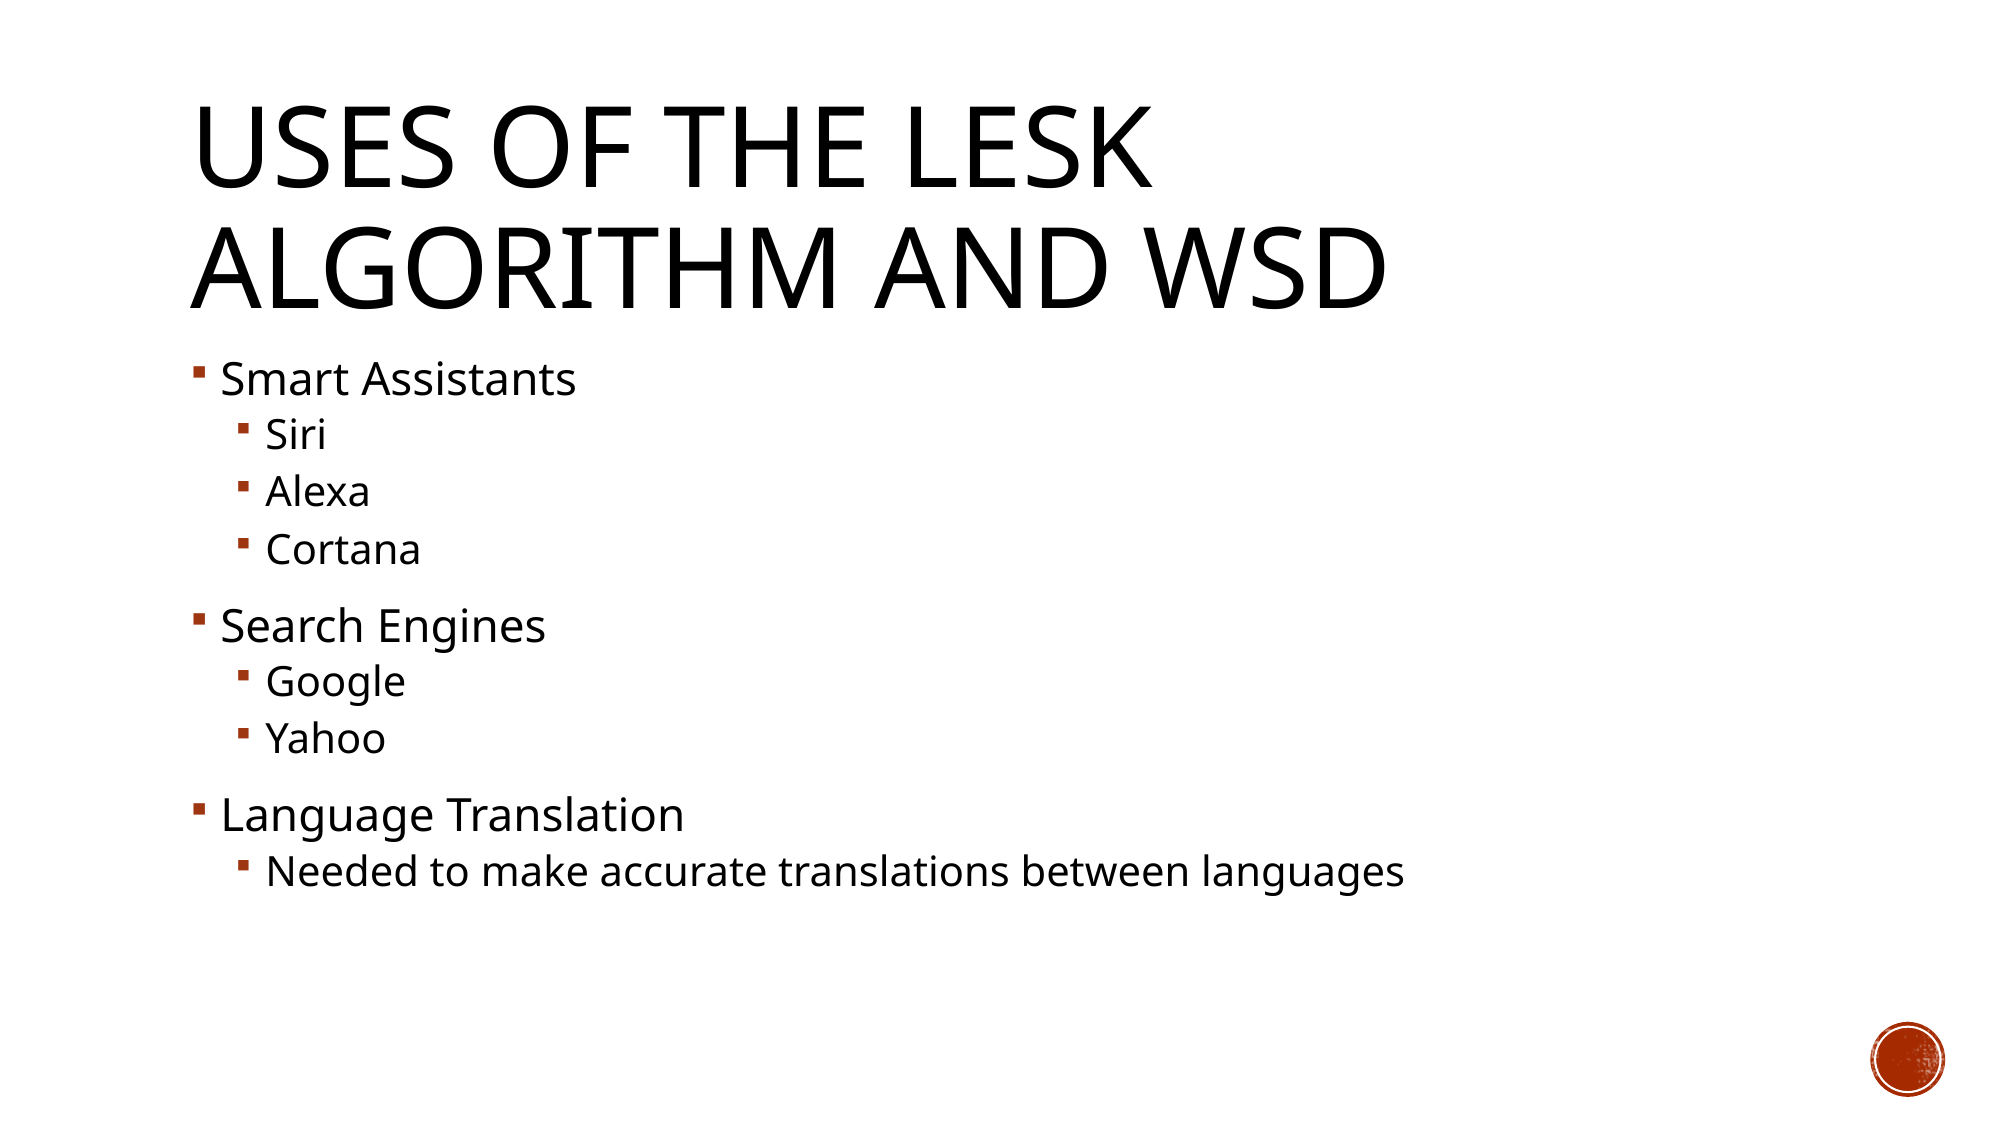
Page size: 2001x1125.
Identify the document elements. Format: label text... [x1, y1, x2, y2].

title Uses of the Lesk Algorithm and WSD [175, 79, 1826, 344]
list Smart Assistants Siri Alexa Cortana Search Engines Google Yahoo Language Translation Needed to make accurate translations between languages [175, 348, 1826, 1013]
